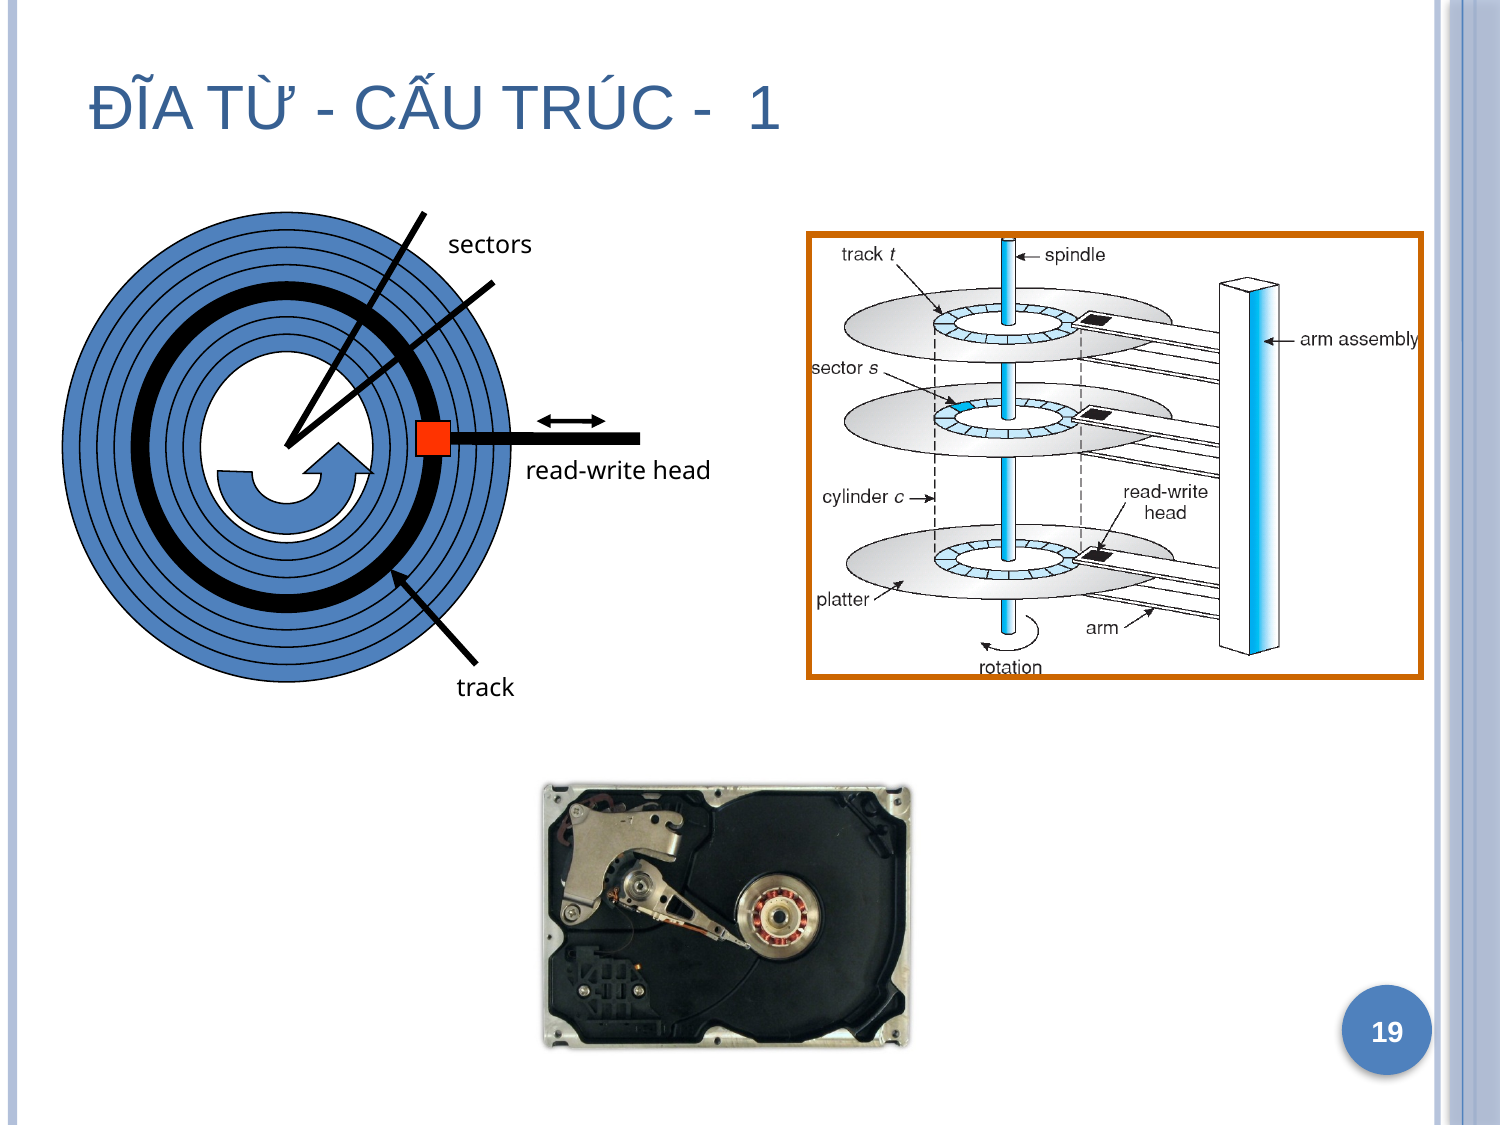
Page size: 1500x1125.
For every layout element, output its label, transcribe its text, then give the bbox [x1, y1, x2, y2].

slide_number 19 [1337, 988, 1438, 1074]
title Đĩa từ - cấu trúc - 1 [75, 45, 1338, 150]
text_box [61, 211, 788, 708]
picture [524, 774, 930, 1059]
picture [811, 236, 1419, 675]
